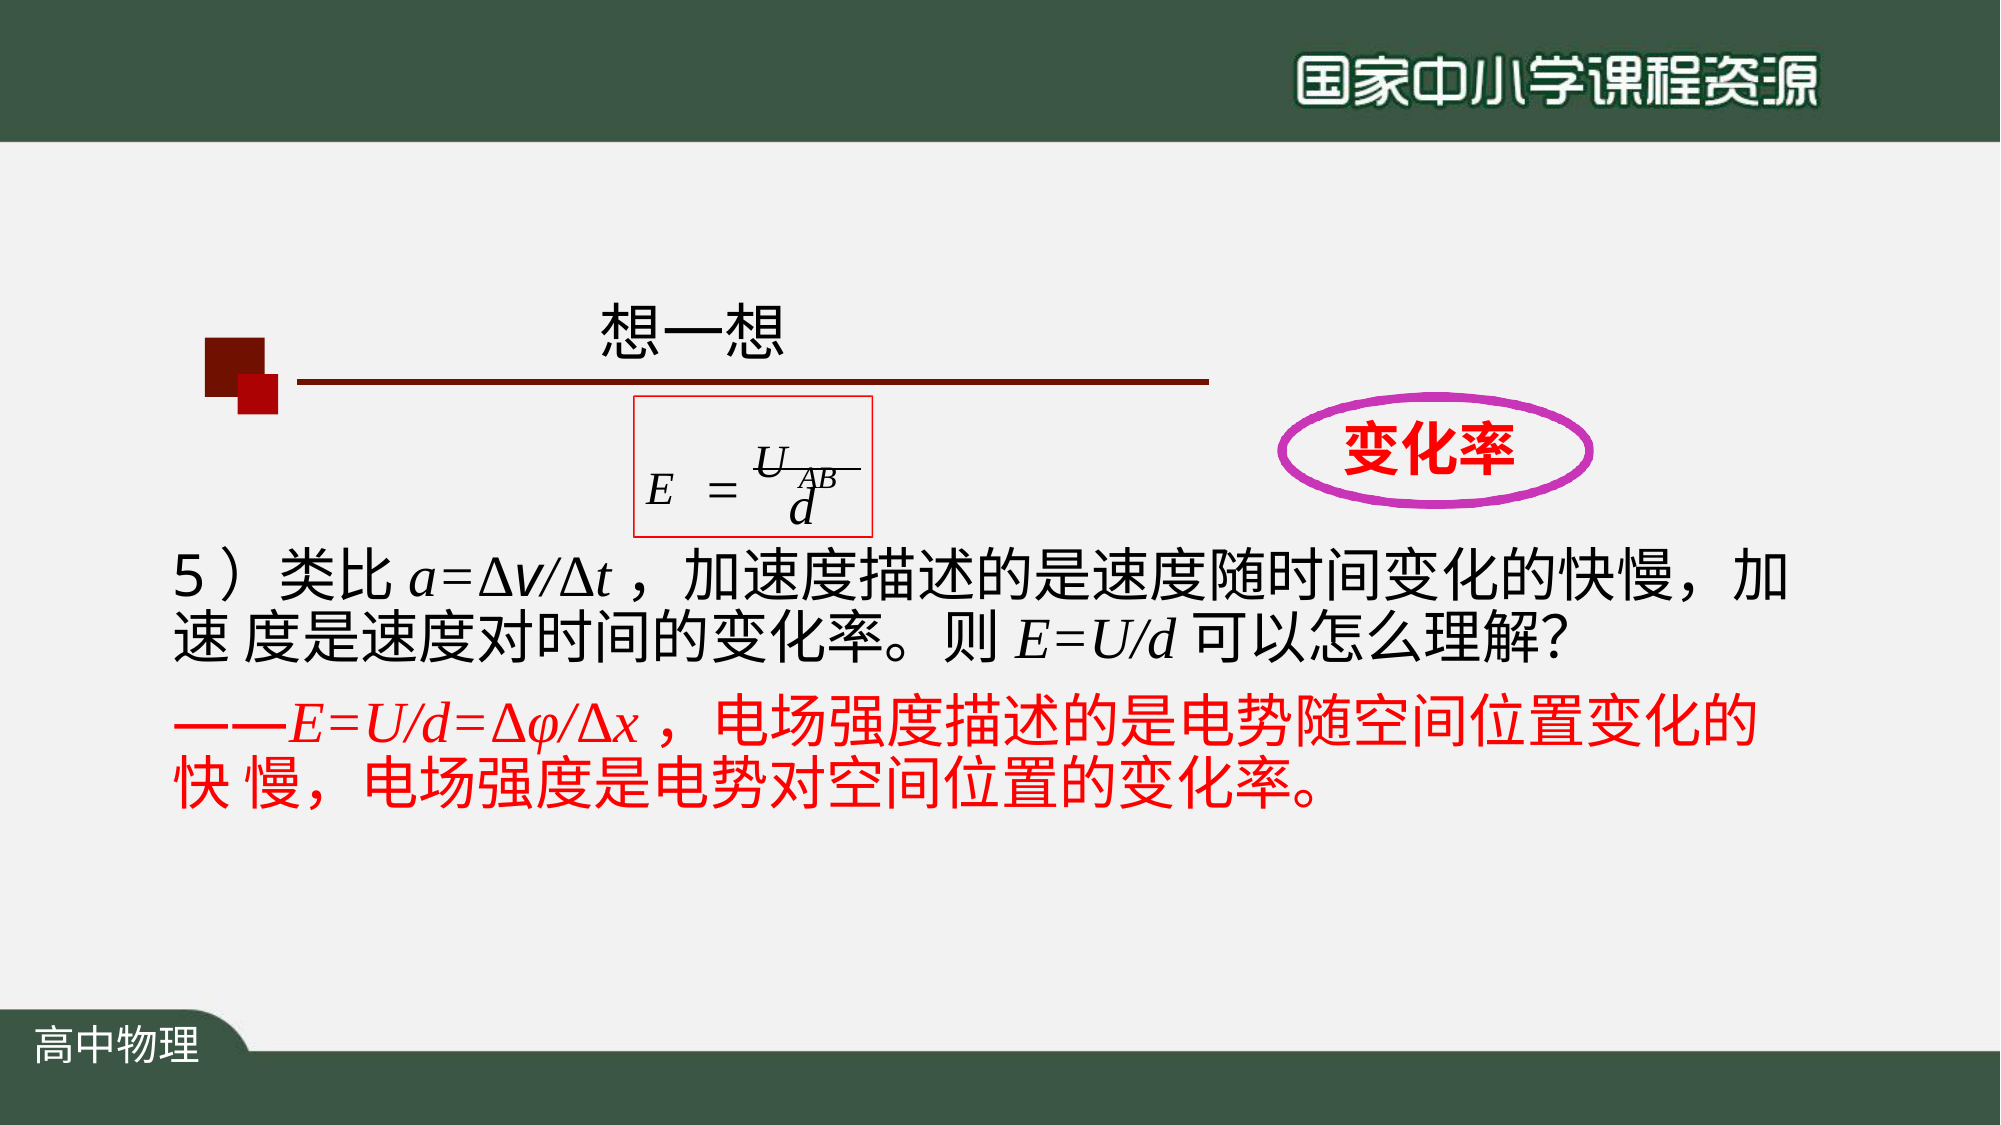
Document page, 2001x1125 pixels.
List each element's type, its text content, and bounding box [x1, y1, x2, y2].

footer 高中物理 [31, 1013, 202, 1125]
text_box [237, 374, 279, 415]
text_box [204, 337, 265, 397]
text_box d 5）类比a=Δv/Δt，加速度描述的是速度随时间变化的快慢，加速 度是速度对时间的变化率。则E=U/d可以怎么理解？ ——E=U/d=Δφ/Δx，电场强度描述的是电势随空间位置变化的快 慢，电场强度是电势对空间位置的变化率。 [170, 468, 1810, 817]
text_box 变化率 [1340, 410, 1520, 483]
picture [0, 0, 2000, 1125]
text_box 想一想 [597, 290, 790, 368]
text_box E  U AB [644, 406, 846, 515]
text_box [633, 395, 874, 538]
text_box [1277, 392, 1594, 509]
